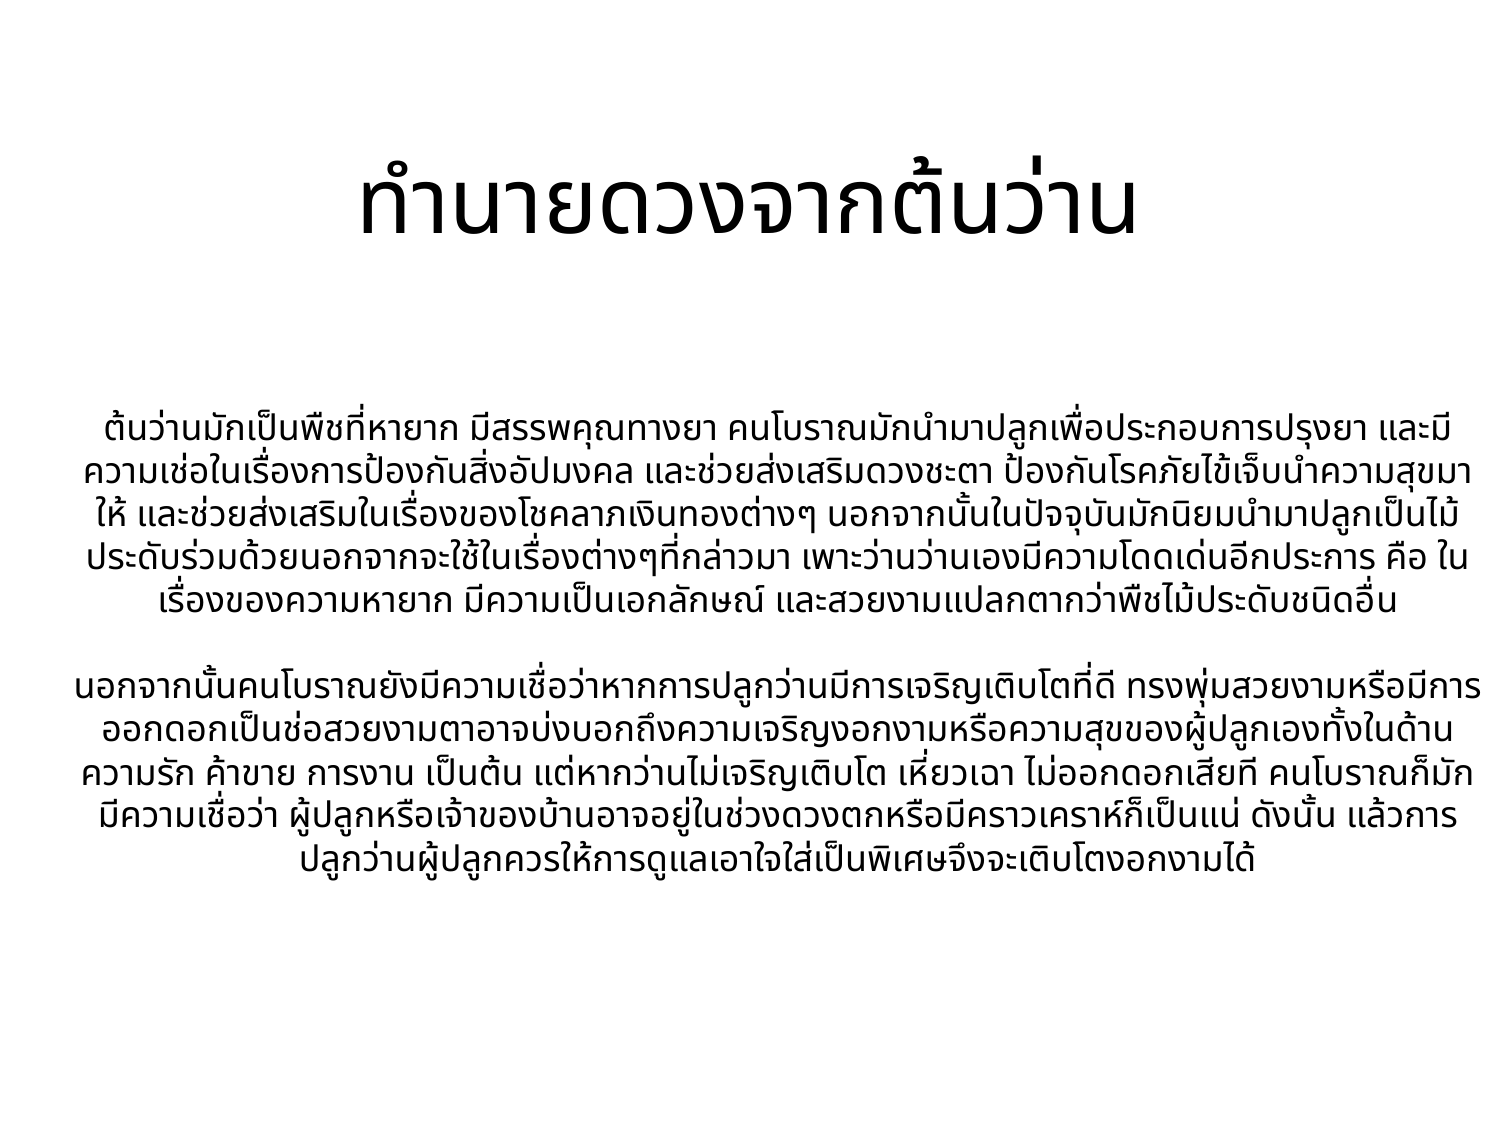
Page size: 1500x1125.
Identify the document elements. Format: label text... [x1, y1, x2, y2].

subtitle ต้นว่านมักเป็นพืชที่หายาก มีสรรพคุณทางยา คนโบราณมักนำมาปลูกเพื่อประกอบการปรุงยา และมีความเช่อในเรื่องการป้องกันสิ่งอัปมงคล และช่วยส่งเสริมดวงชะตา ป้องกันโรคภัยไข้เจ็บนำความสุขมาให้ และช่วยส่งเสริมในเรื่องของโชคลาภเงินทองต่างๆ นอกจากนั้นในปัจจุบันมักนิยมนำมาปลูกเป็นไม้ประดับร่วมด้วยนอกจากจะใช้ในเรื่องต่างๆที่กล่าวมา เพาะว่านว่านเองมีความโดดเด่นอีกประการ คือ ในเรื่องของความหายาก มีความเป็นเอกลักษณ์ และสวยงามแปลกตากว่าพืชไม้ประดับชนิดอื่น นอกจากนั้นคนโบราณยังมีความเชื่อว่าหากการปลูกว่านมีการเจริญเติบโตที่ดี ทรงพุ่มสวยงามหรือมีการออกดอกเป็นช่อสวยงามตาอาจบ่งบอกถึงความเจริญงอกงามหรือความสุขของผู้ปลูกเองทั้งในด้าน ความรัก ค้าขาย การงาน เป็นต้น แต่หากว่านไม่เจริญเติบโต เหี่ยวเฉา ไม่ออกดอกเสียที คนโบราณก็มักมีความเชื่อว่า ผู้ปลูกหรือเจ้าของบ้านอาจอยู่ในช่วงดวงตกหรือมีคราวเคราห์ก็เป็นแน่ ดังนั้น แล้วการปลูกว่านผู้ปลูกควรให้การดูแลเอาใจใส่เป็นพิเศษจึงจะเติบโตงอกงามได้ [57, 397, 1499, 894]
title ทำนายดวงจากต้นว่าน [112, 125, 1388, 268]
